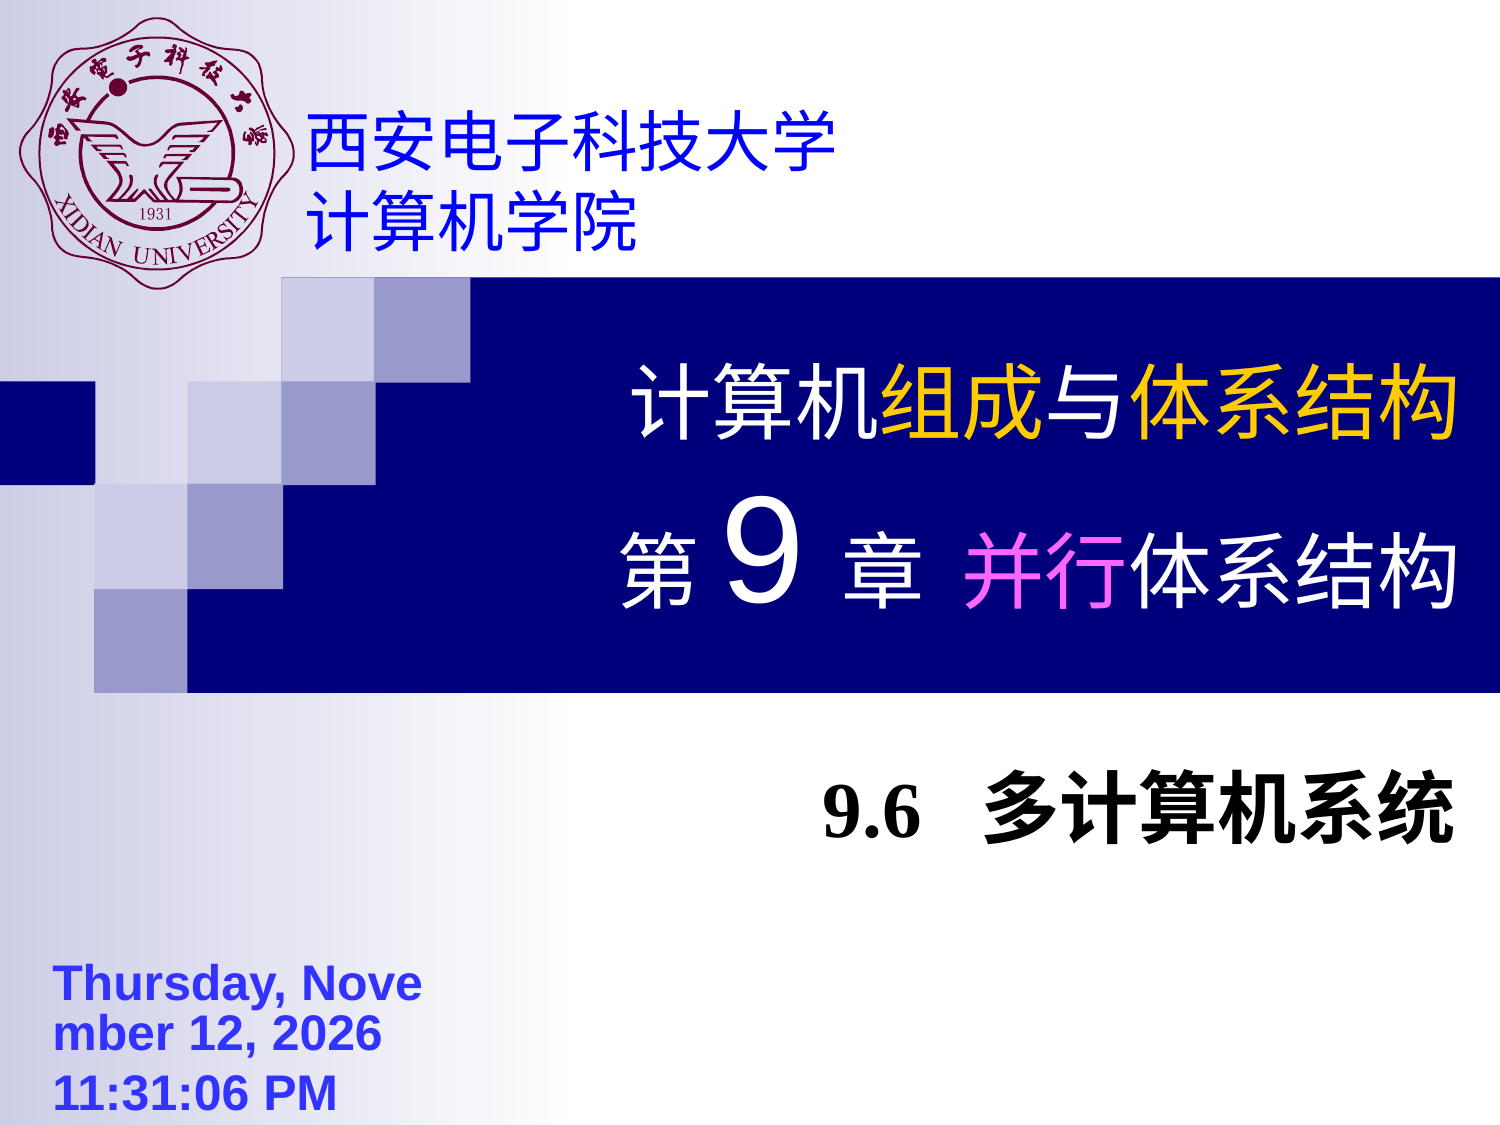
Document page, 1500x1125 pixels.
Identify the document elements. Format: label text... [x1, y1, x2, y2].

subtitle 计算机组成与体系结构 第9章 并行体系结构 [64, 278, 1477, 705]
text_box 9.6 多计算机系统 [218, 751, 1471, 882]
